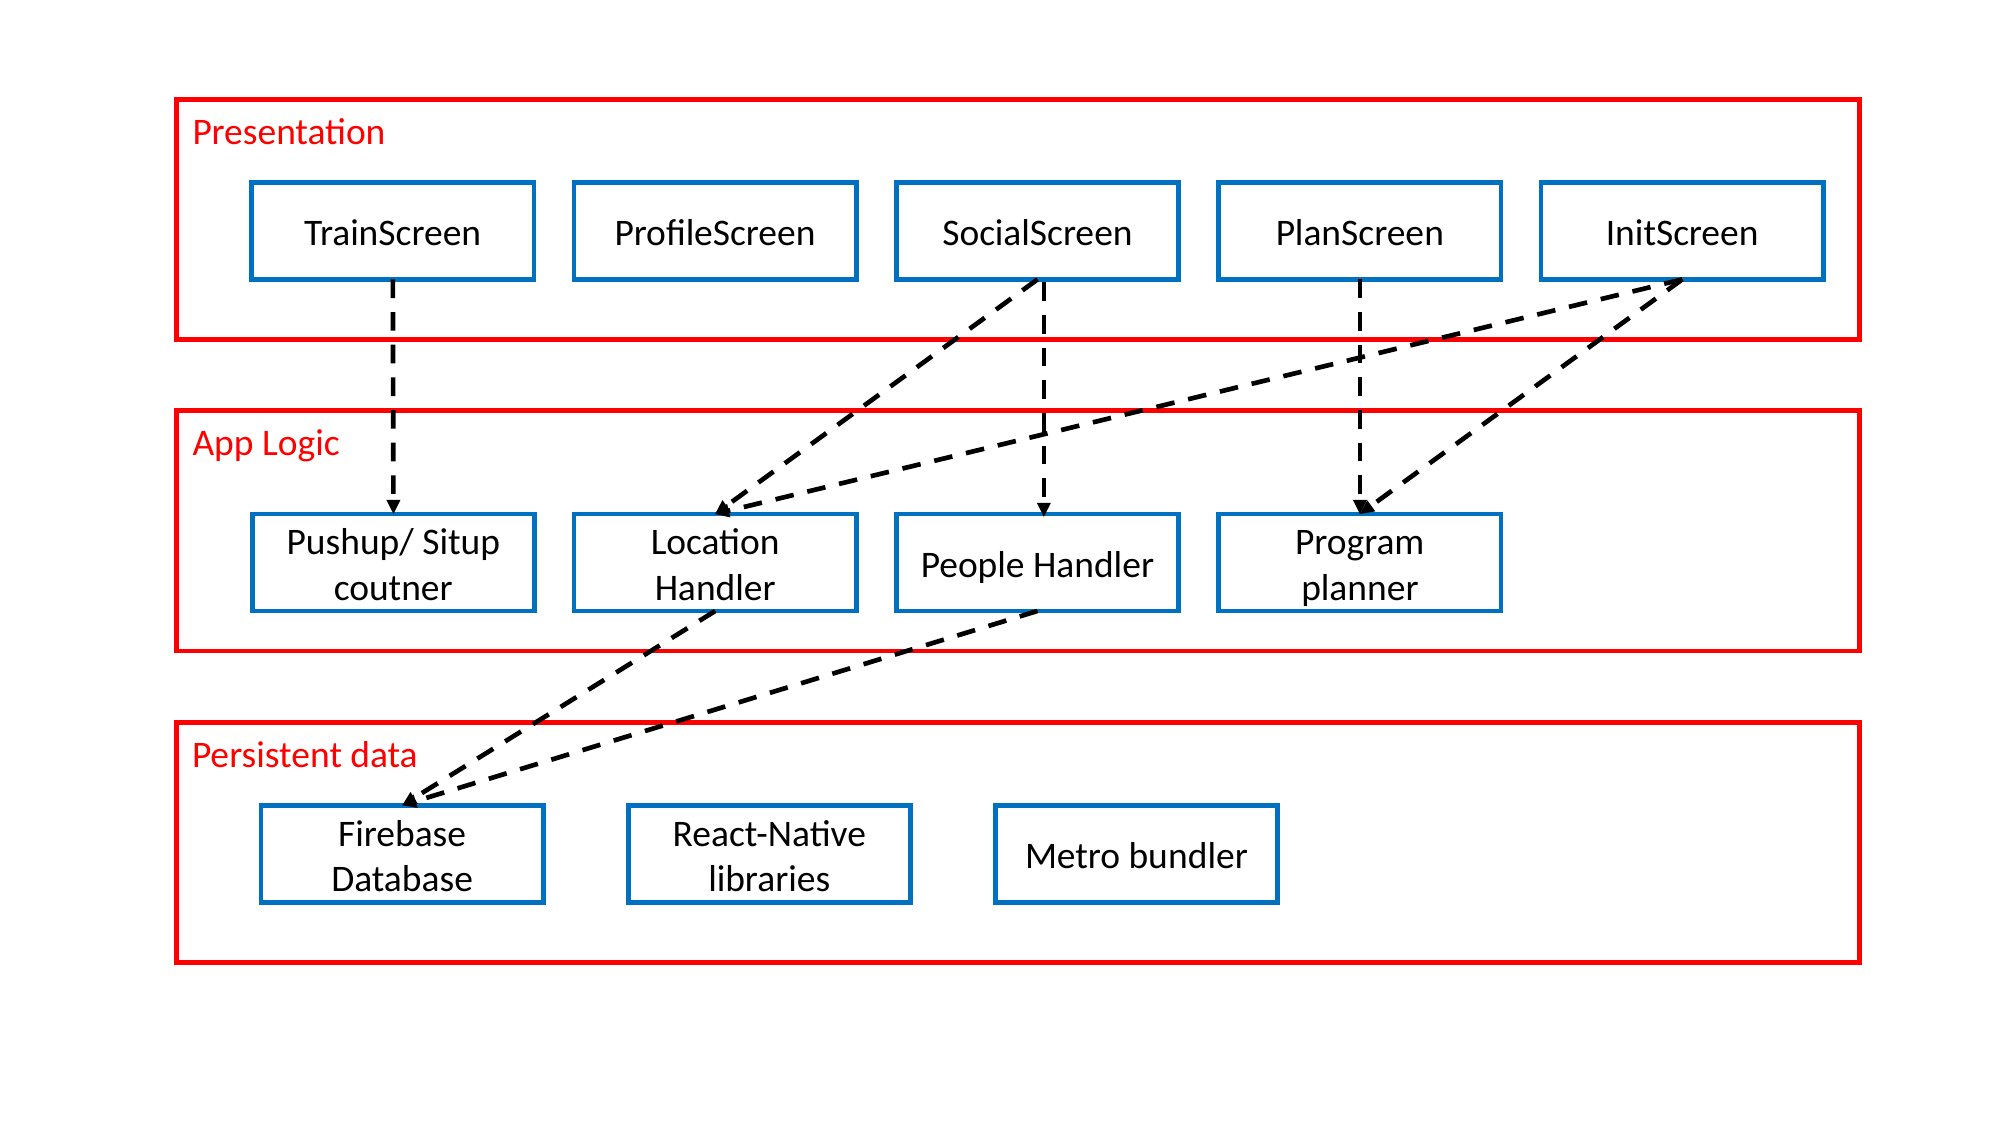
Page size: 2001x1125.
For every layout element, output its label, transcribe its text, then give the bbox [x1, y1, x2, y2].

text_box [1359, 279, 1683, 514]
text_box Location Handler [573, 513, 857, 611]
text_box React-Native libraries [627, 806, 911, 903]
text_box Firebase Database [260, 804, 544, 903]
text_box Metro bundler [994, 804, 1279, 903]
text_box Persistent data [177, 722, 402, 782]
text_box [1038, 410, 1860, 652]
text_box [402, 611, 1038, 806]
text_box App Logic [177, 410, 355, 471]
text_box [394, 410, 715, 611]
text_box [857, 514, 895, 611]
text_box People Handler [895, 514, 1180, 612]
text_box Presentation [177, 99, 401, 159]
text_box [175, 98, 1860, 341]
text_box PlanScreen [1218, 181, 1502, 279]
text_box [175, 410, 402, 652]
text_box [175, 721, 1860, 964]
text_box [715, 279, 1359, 514]
text_box InitScreen [1540, 181, 1824, 280]
text_box ProfileScreen [573, 181, 857, 280]
text_box SocialScreen [895, 181, 1180, 279]
text_box Program planner [1218, 514, 1502, 612]
text_box TrainScreen [251, 181, 535, 280]
text_box Pushup/ Situp coutner [251, 513, 536, 612]
